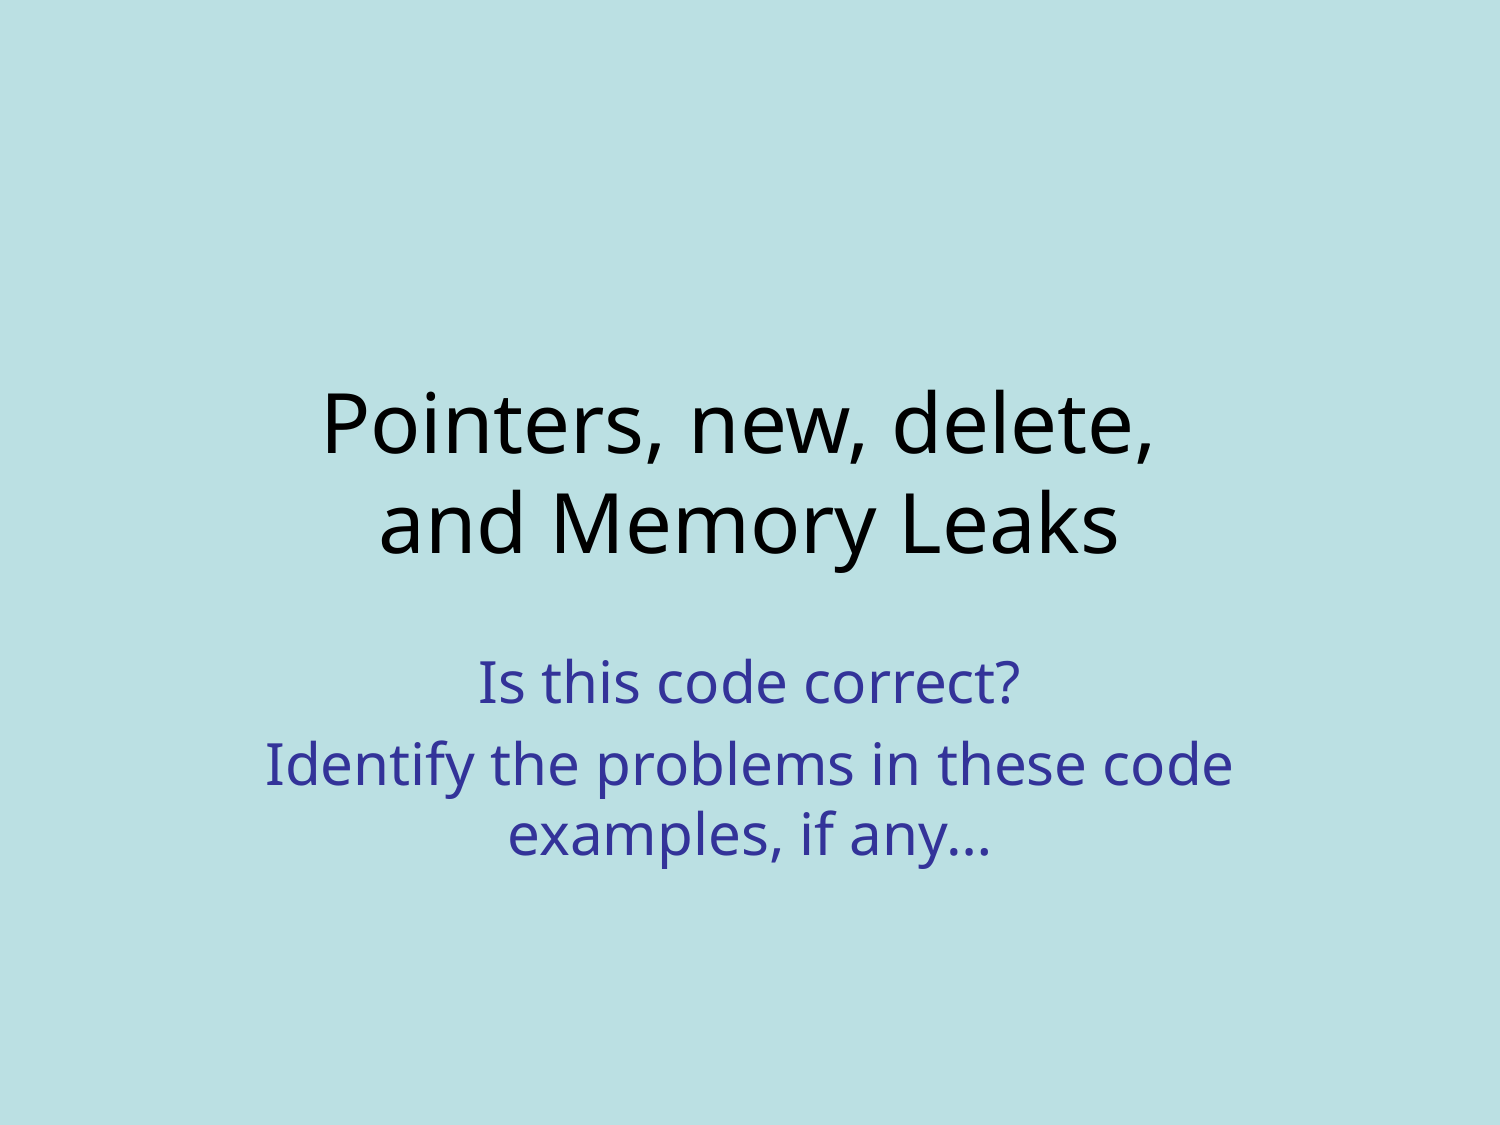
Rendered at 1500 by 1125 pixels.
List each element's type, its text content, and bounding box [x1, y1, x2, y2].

subtitle Is this code correct? Identify the problems in these code examples, if any… [224, 637, 1276, 926]
title Pointers, new, delete, and Memory Leaks [112, 349, 1388, 591]
